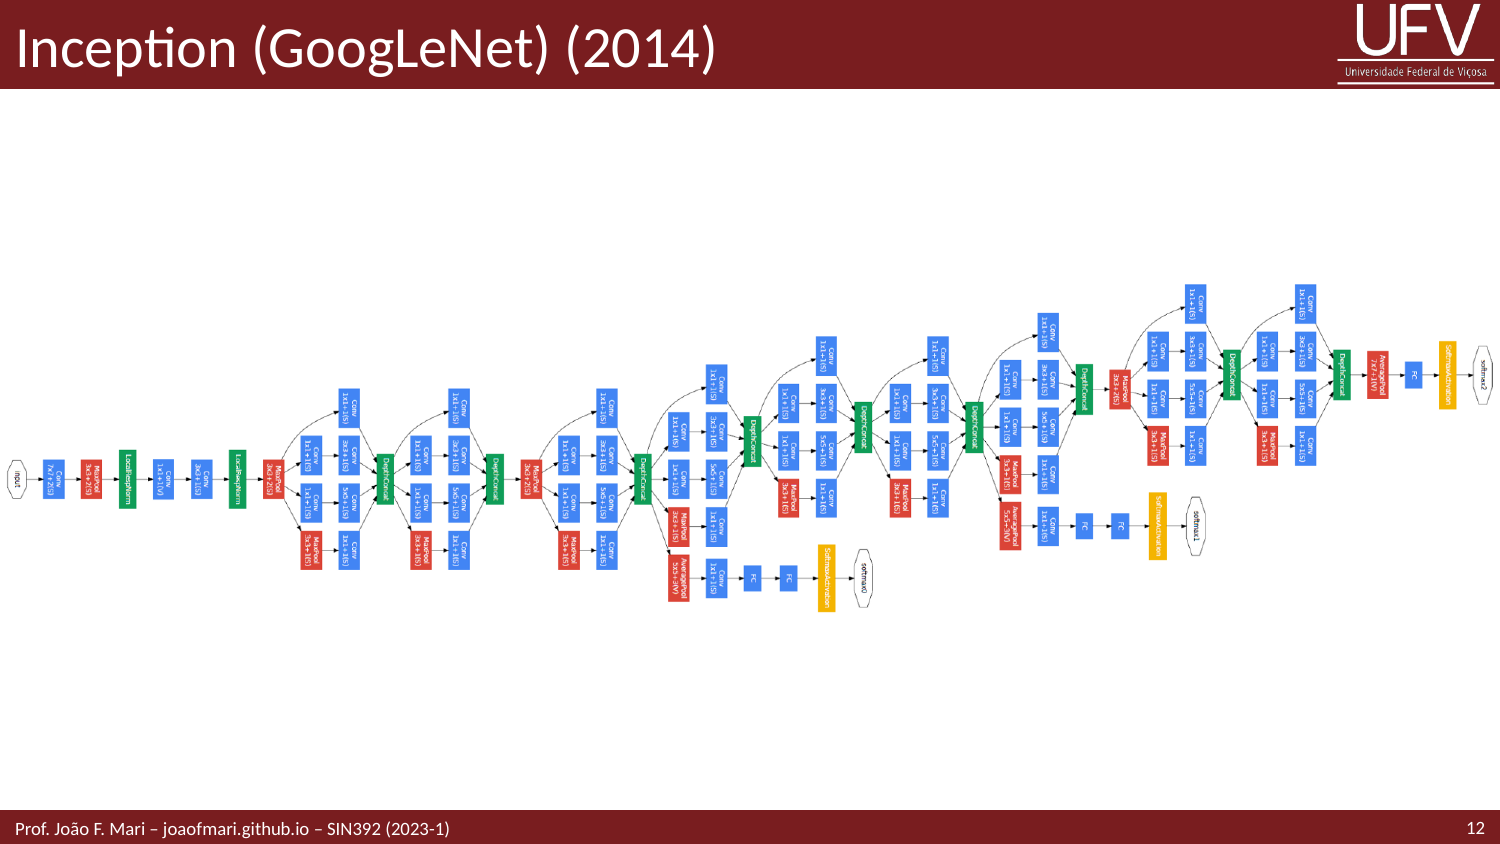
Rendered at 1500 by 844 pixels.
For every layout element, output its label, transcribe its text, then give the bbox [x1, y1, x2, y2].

picture [0, 283, 1500, 620]
title Inception (GoogLeNet) (2014) [0, 0, 1500, 89]
footer Prof. João F. Mari – joaofmari.github.io – SIN392 (2023-1) [0, 812, 1034, 844]
slide_number 12 [1328, 811, 1500, 844]
